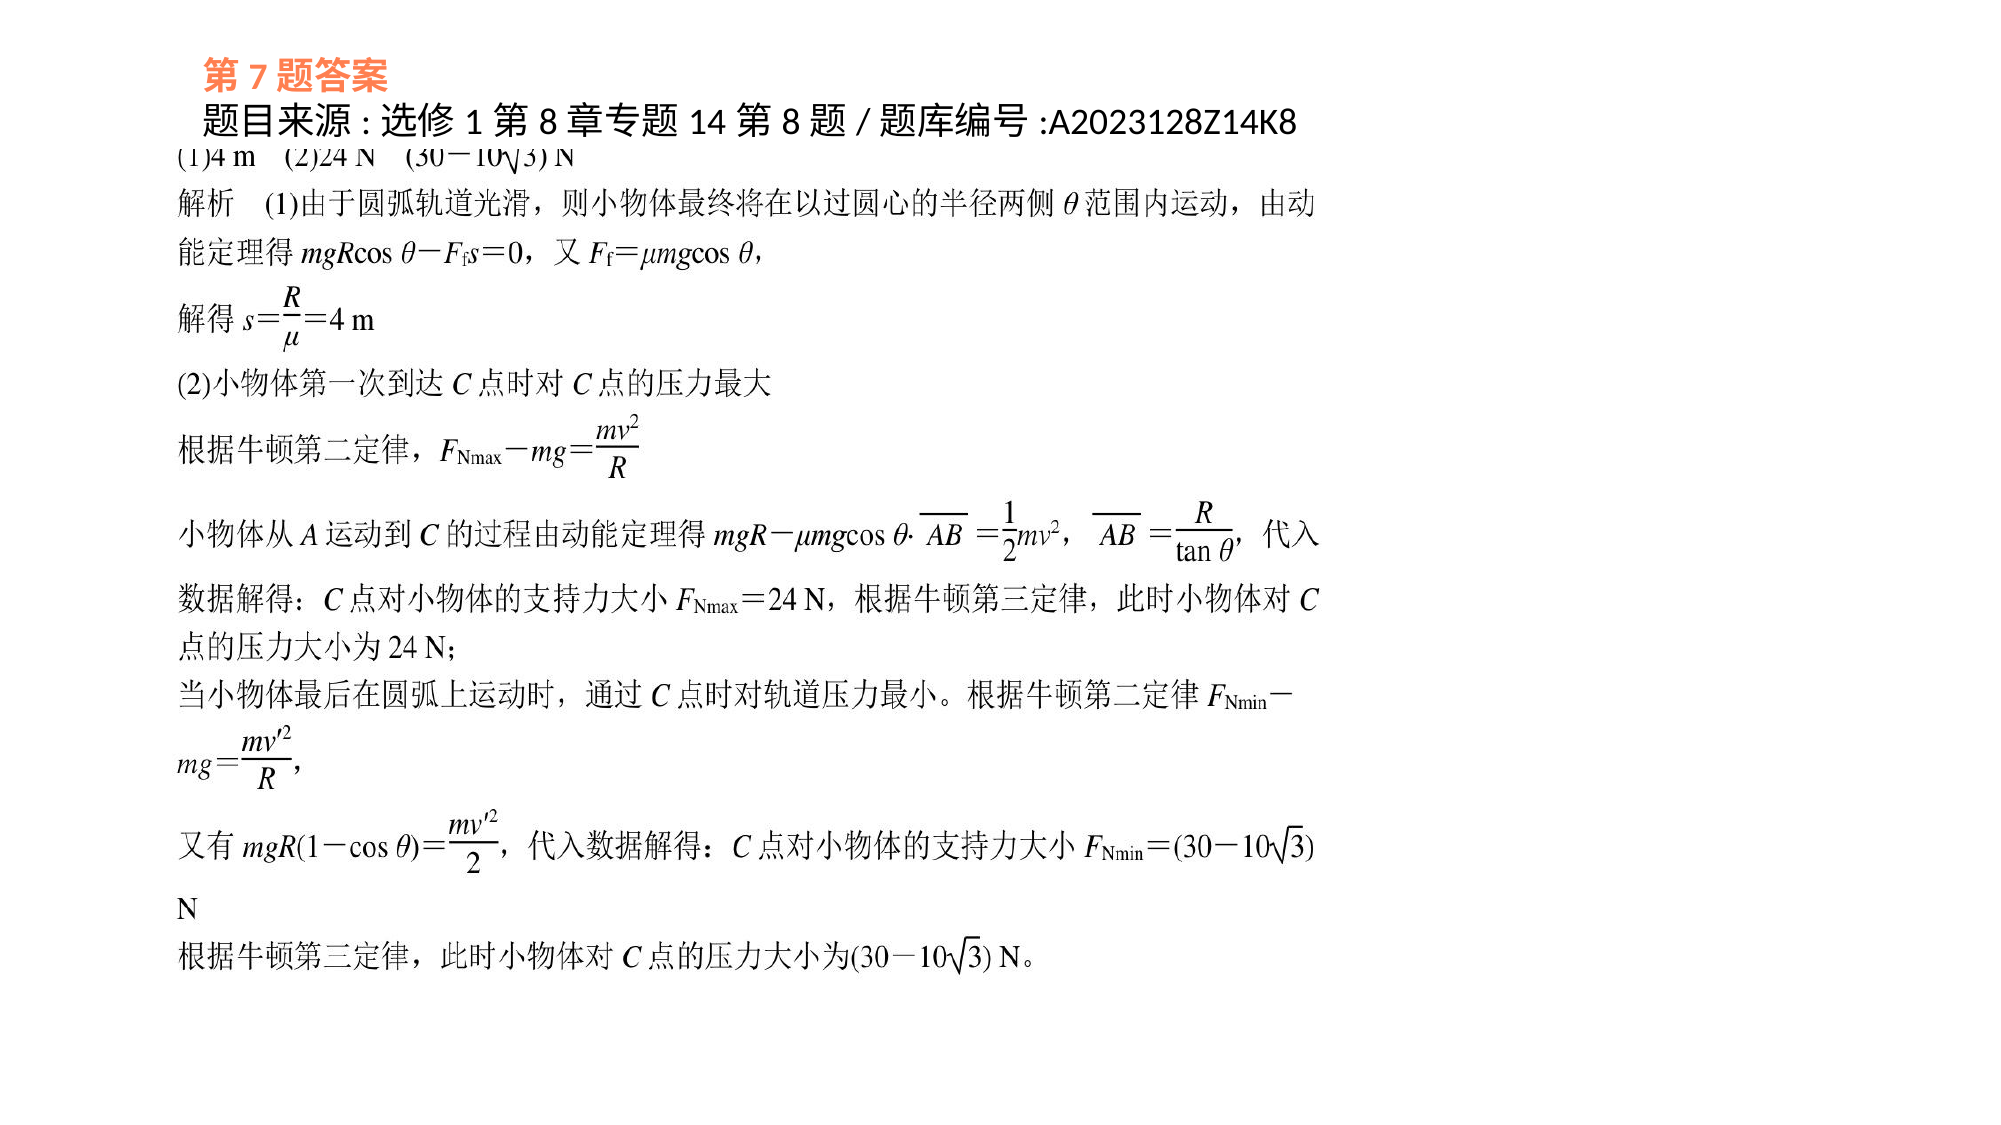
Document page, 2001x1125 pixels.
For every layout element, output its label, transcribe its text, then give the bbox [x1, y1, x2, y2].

picture [149, 149, 1351, 1051]
text_box 第7题答案 题目来源:选修1第8章专题14第8题/题库编号:A2023128Z14K8 [187, 0, 1313, 148]
